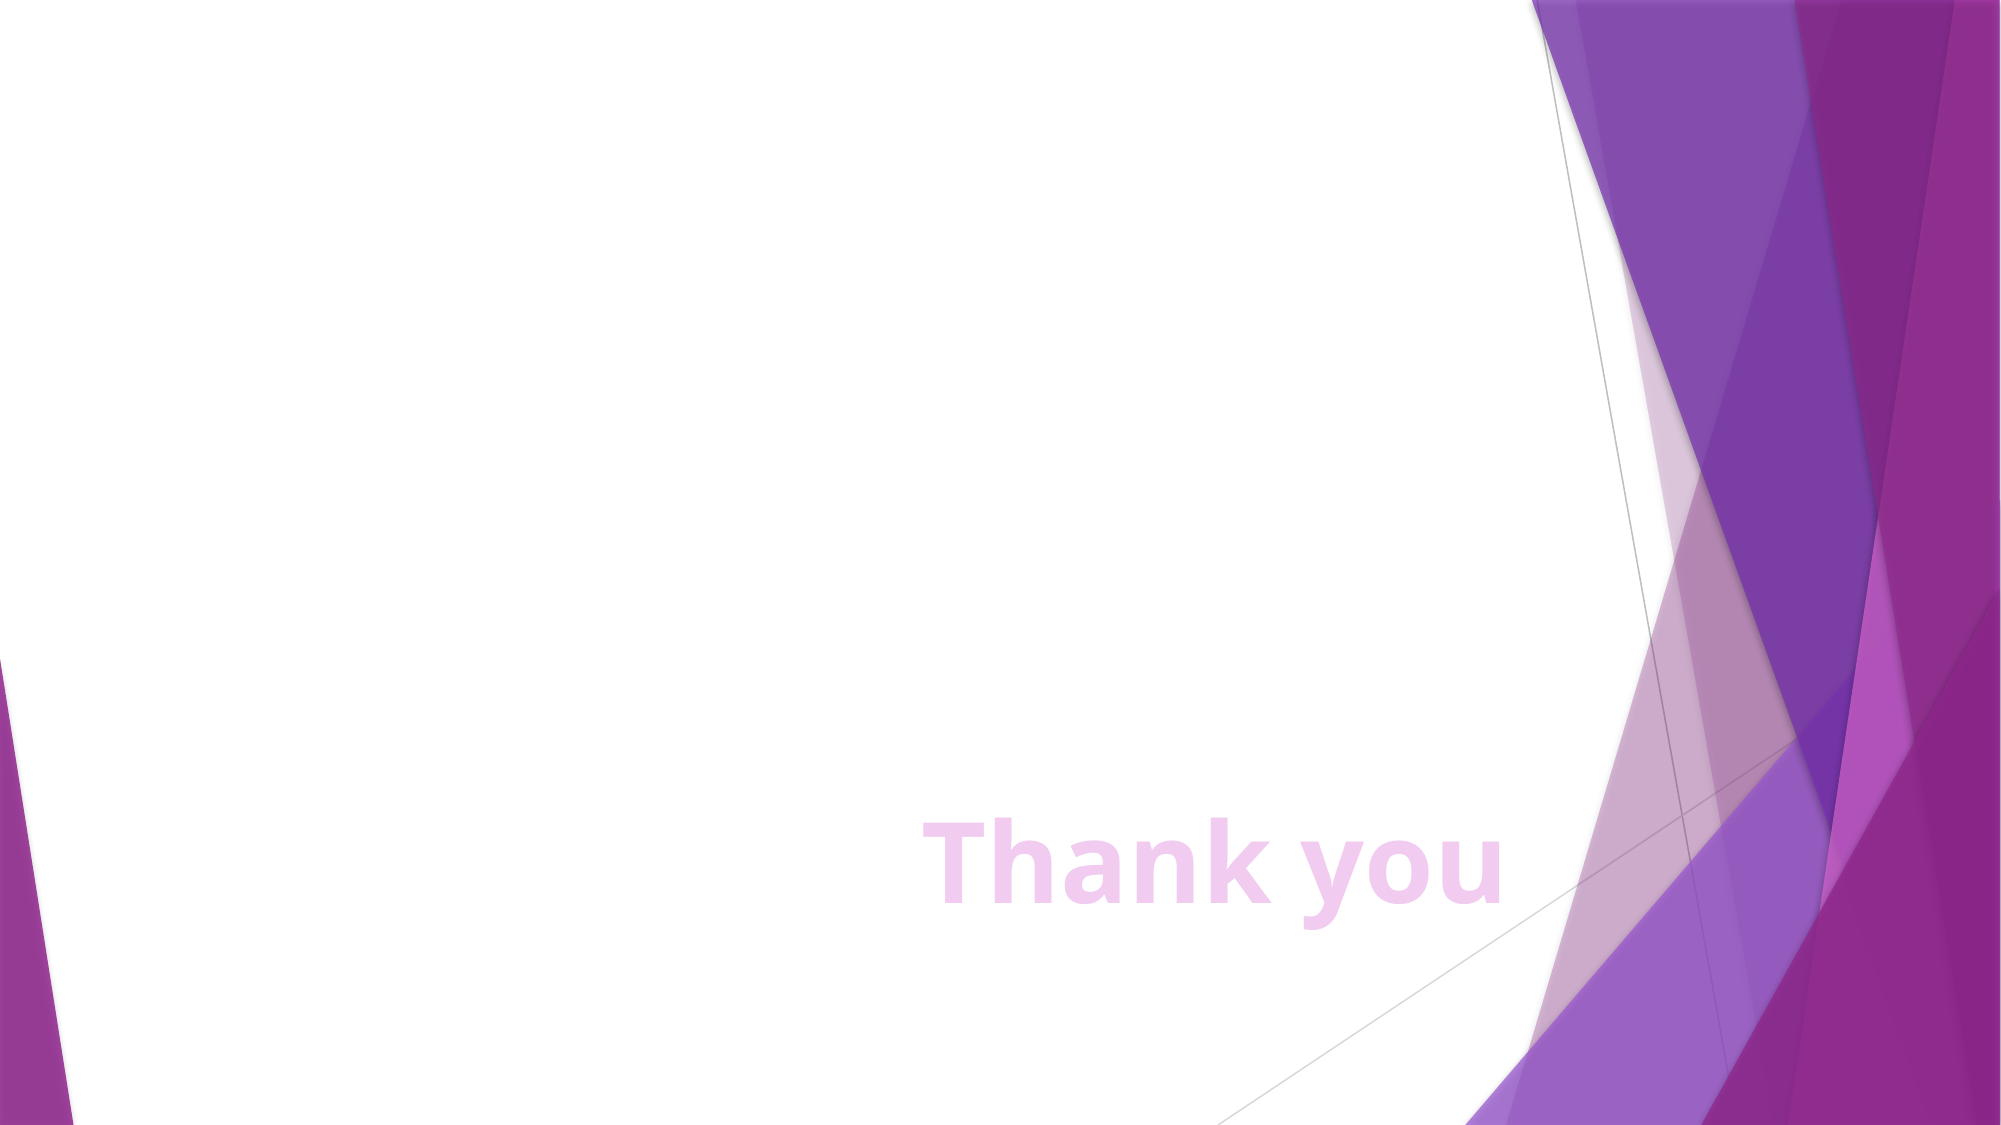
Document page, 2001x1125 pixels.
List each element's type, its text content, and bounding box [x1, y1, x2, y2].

text_box Thank you [905, 783, 1524, 934]
